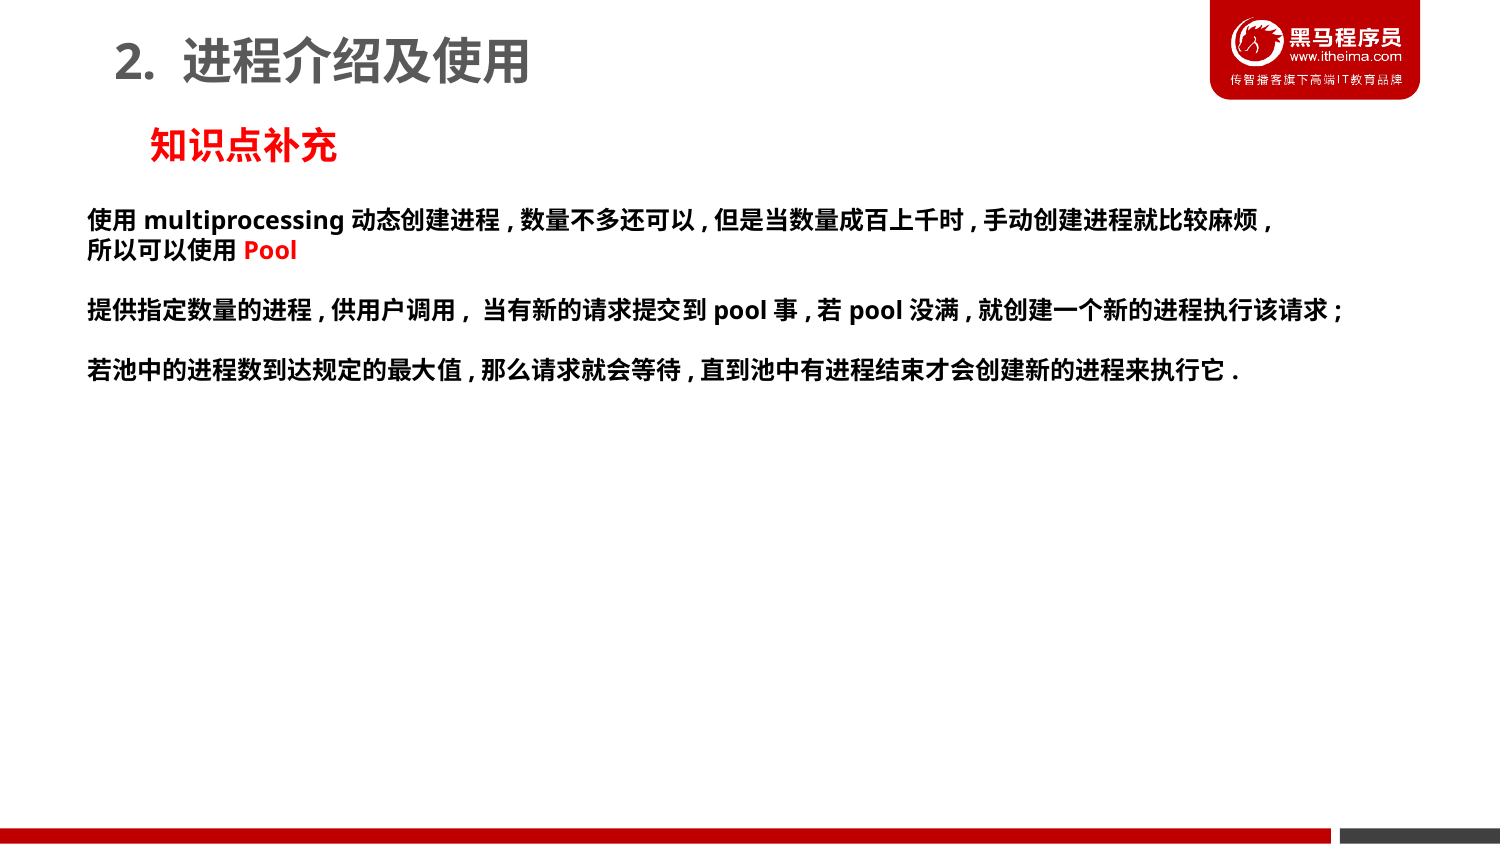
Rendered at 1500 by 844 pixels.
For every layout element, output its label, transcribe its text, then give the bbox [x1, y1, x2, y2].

text_box 知识点补充 [135, 114, 713, 175]
text_box 2. 进程介绍及使用 [103, 0, 987, 130]
picture [1212, 8, 1421, 94]
text_box 使用multiprocessing动态创建进程,数量不多还可以,但是当数量成百上千时,手动创建进程就比较麻烦, 所以可以使用Pool 提供指定数量的进程,供用户调用, 当有新的请求提交到pool事,若pool没满,就创建一个新的进程执行该请求; 若池中的进程数到达规定的最大值,那么请求就会等待,直到池中有进程结束才会创建新的进程来执行它. [72, 197, 1357, 392]
